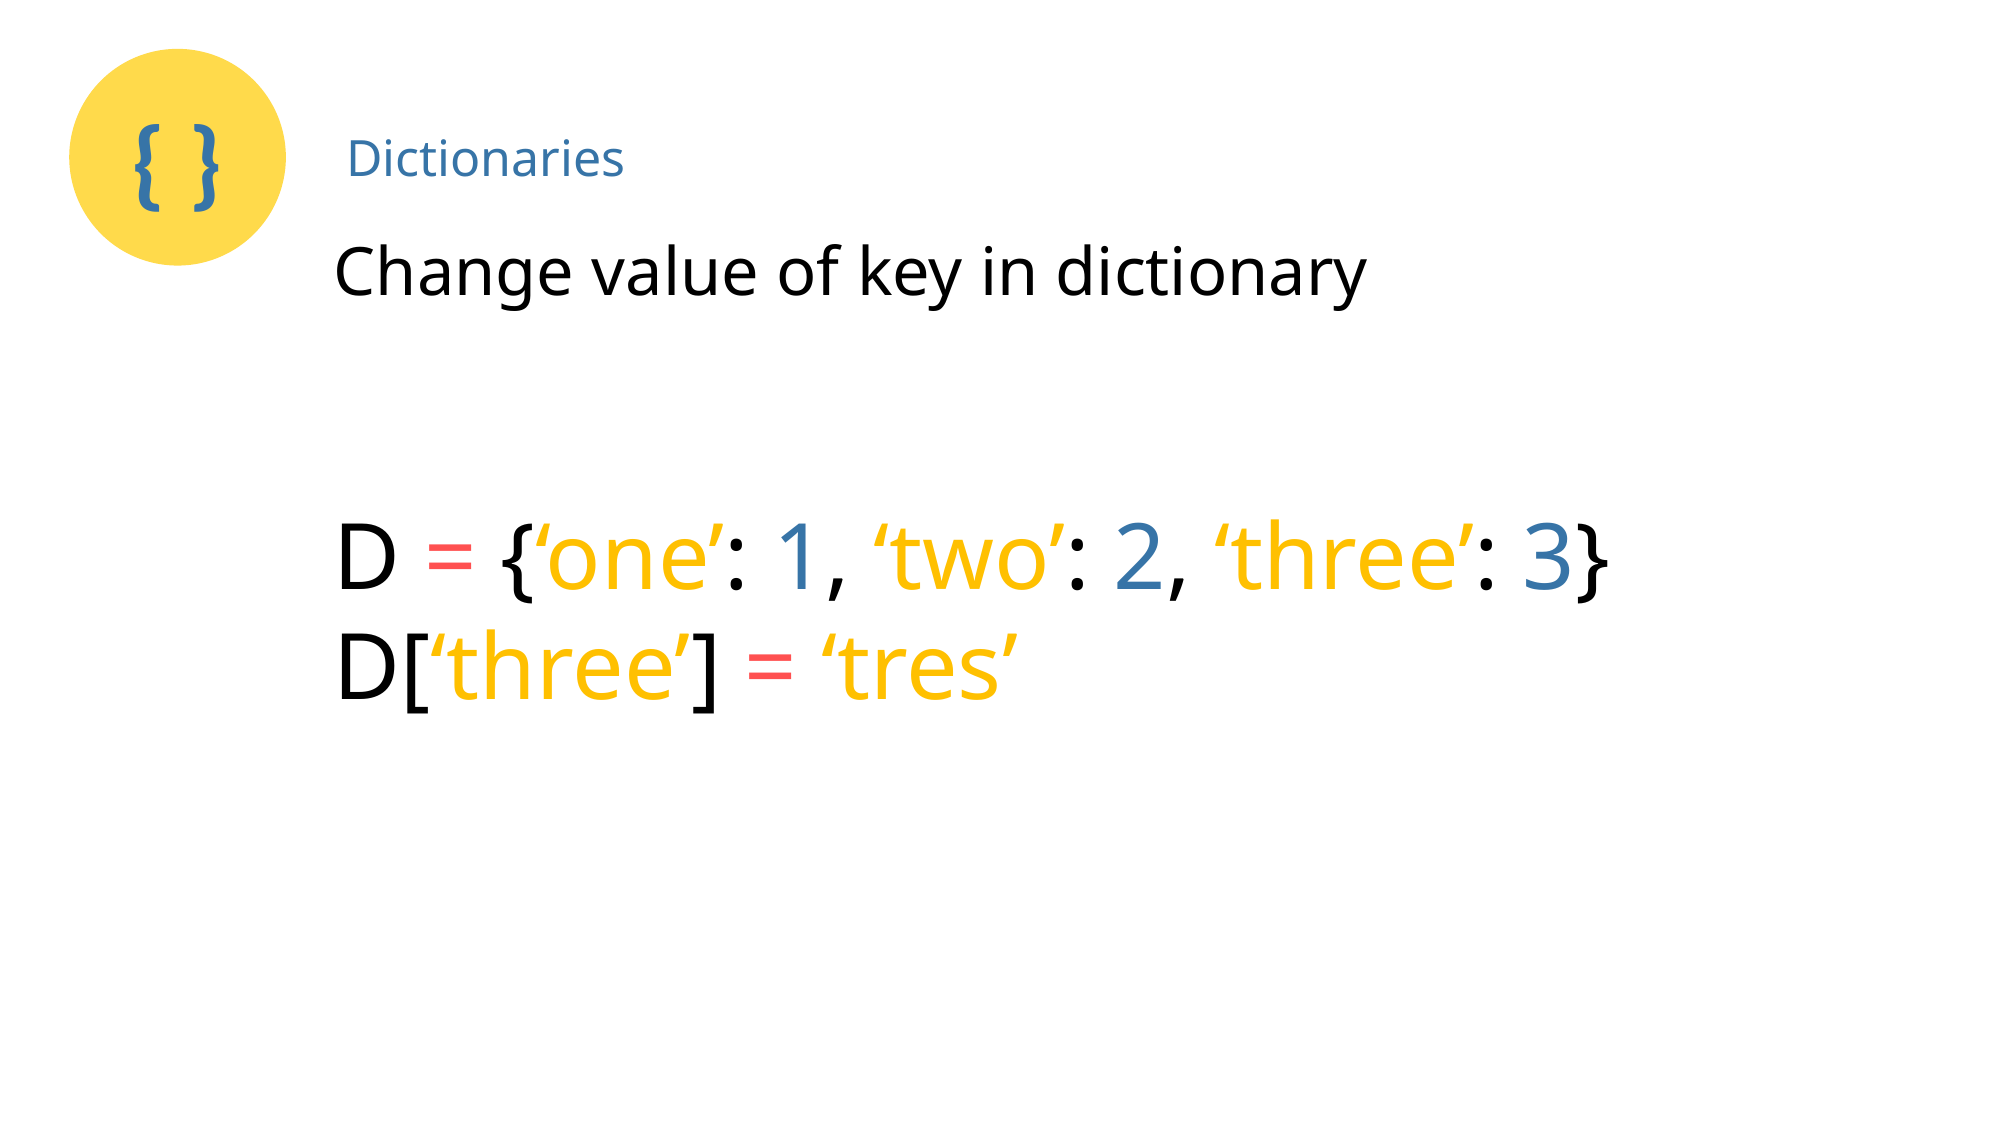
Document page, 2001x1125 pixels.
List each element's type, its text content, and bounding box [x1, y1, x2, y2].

text_box D = {‘one’: 1, ‘two’: 2, ‘three’: 3} D[‘three’] = ‘tres’ [318, 490, 1929, 725]
text_box Dictionaries [331, 119, 993, 195]
text_box { } [68, 47, 287, 267]
text_box Change value of key in dictionary [318, 221, 1879, 317]
